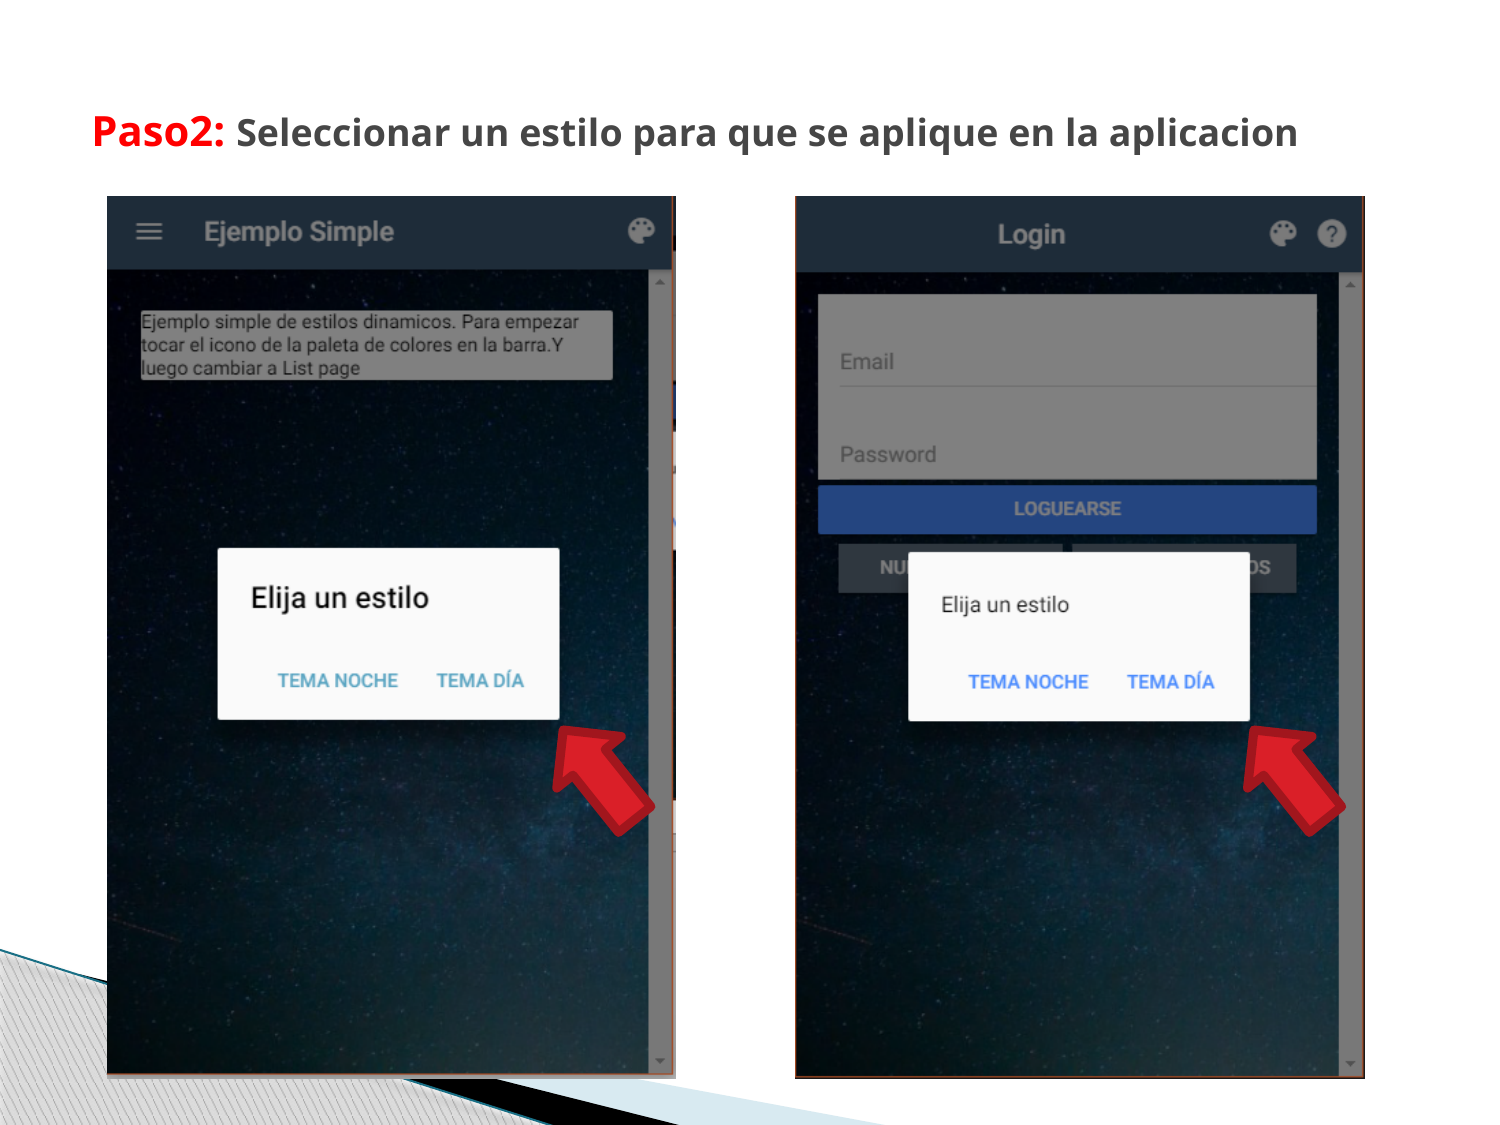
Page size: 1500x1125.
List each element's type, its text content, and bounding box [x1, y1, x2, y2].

picture [795, 196, 1365, 1080]
picture [107, 196, 676, 1080]
title Paso2: Seleccionar un estilo para que se aplique en la aplicacion [76, 41, 1427, 288]
